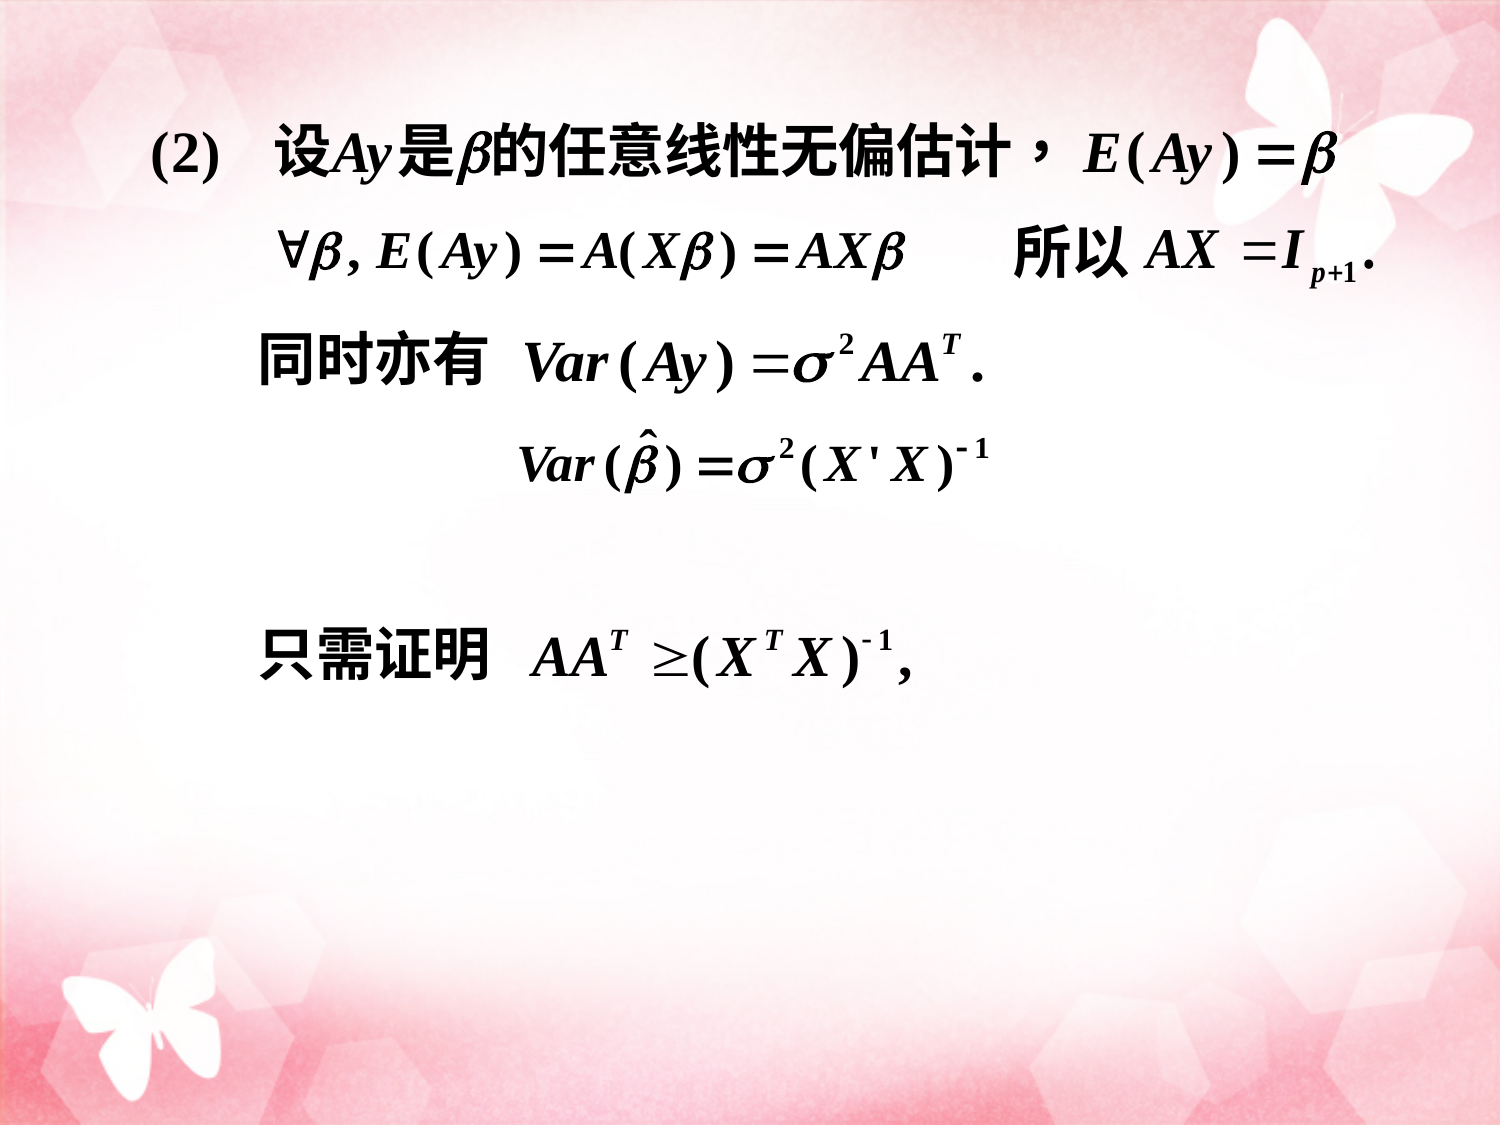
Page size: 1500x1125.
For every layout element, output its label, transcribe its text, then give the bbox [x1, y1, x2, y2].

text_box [525, 325, 987, 398]
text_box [513, 420, 999, 504]
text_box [142, 113, 1354, 197]
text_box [262, 219, 919, 292]
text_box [525, 621, 916, 693]
text_box 所以 [998, 208, 1145, 293]
picture [0, 0, 1500, 1125]
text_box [1139, 219, 1377, 294]
text_box 只需证明 [243, 609, 506, 695]
text_box 同时亦有 [243, 314, 506, 400]
